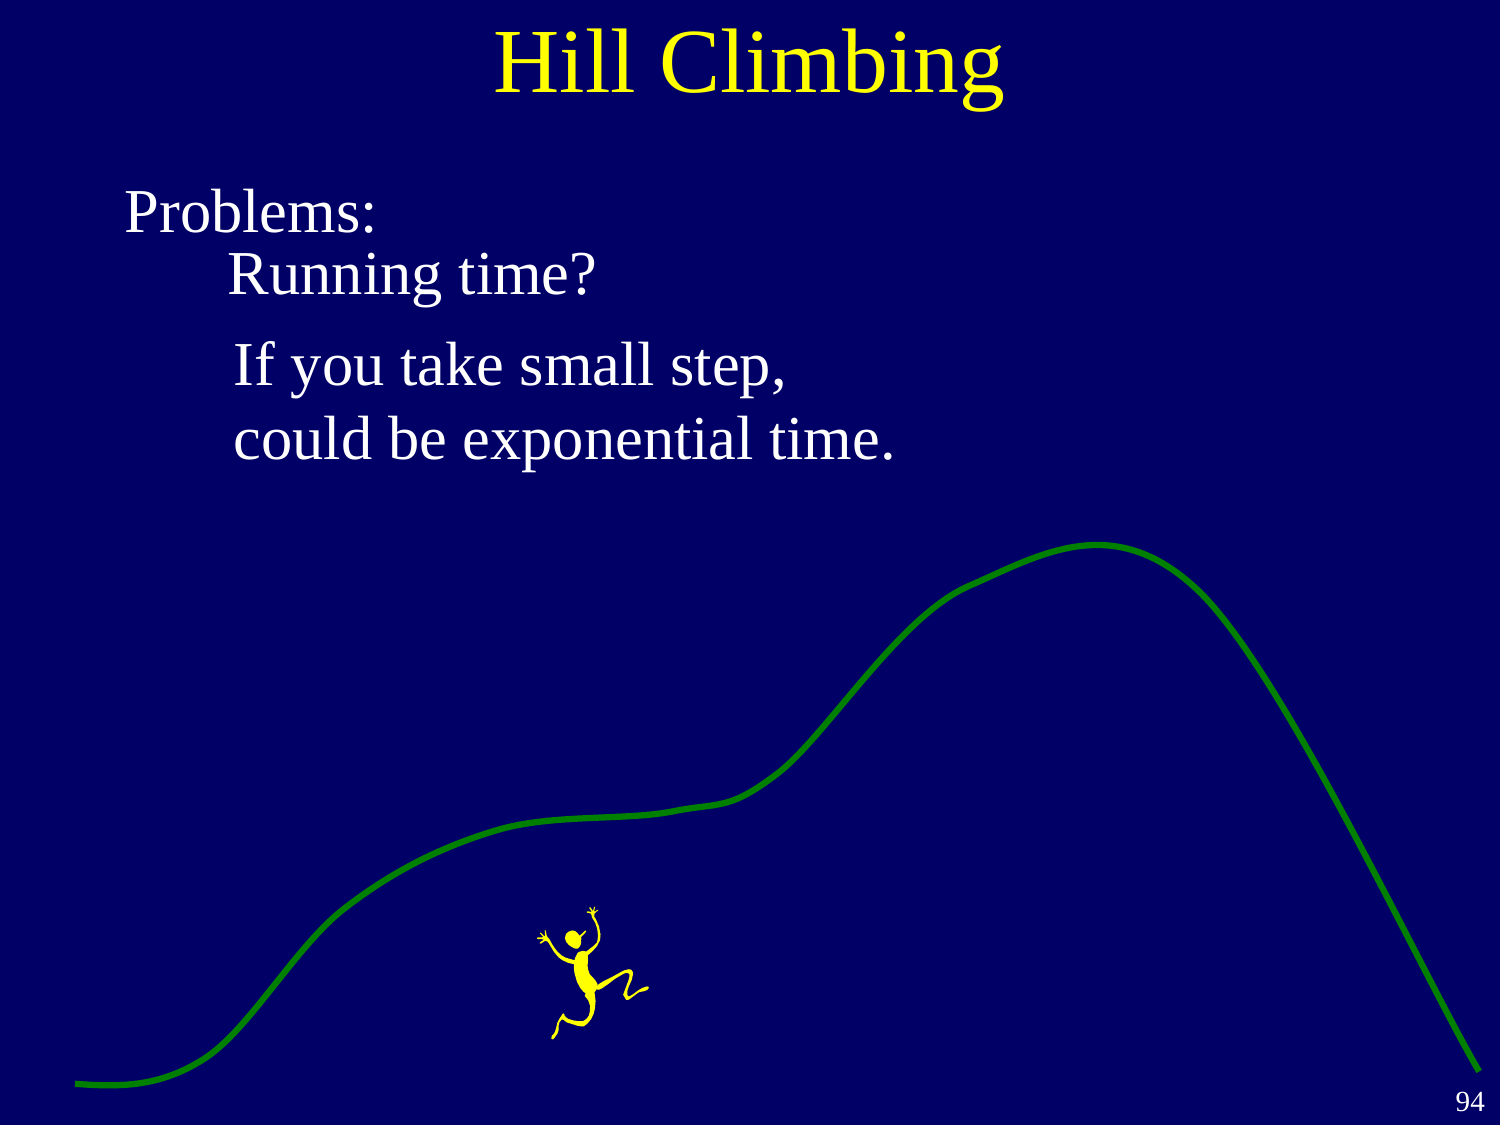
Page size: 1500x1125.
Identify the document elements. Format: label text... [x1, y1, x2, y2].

title Hill Climbing [112, 0, 1388, 150]
text_box [75, 544, 1480, 1086]
text_box Problems: [110, 162, 393, 253]
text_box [527, 912, 638, 1051]
text_box If you take small step, could be exponential time. [218, 315, 912, 480]
text_box Running time? [213, 224, 613, 315]
